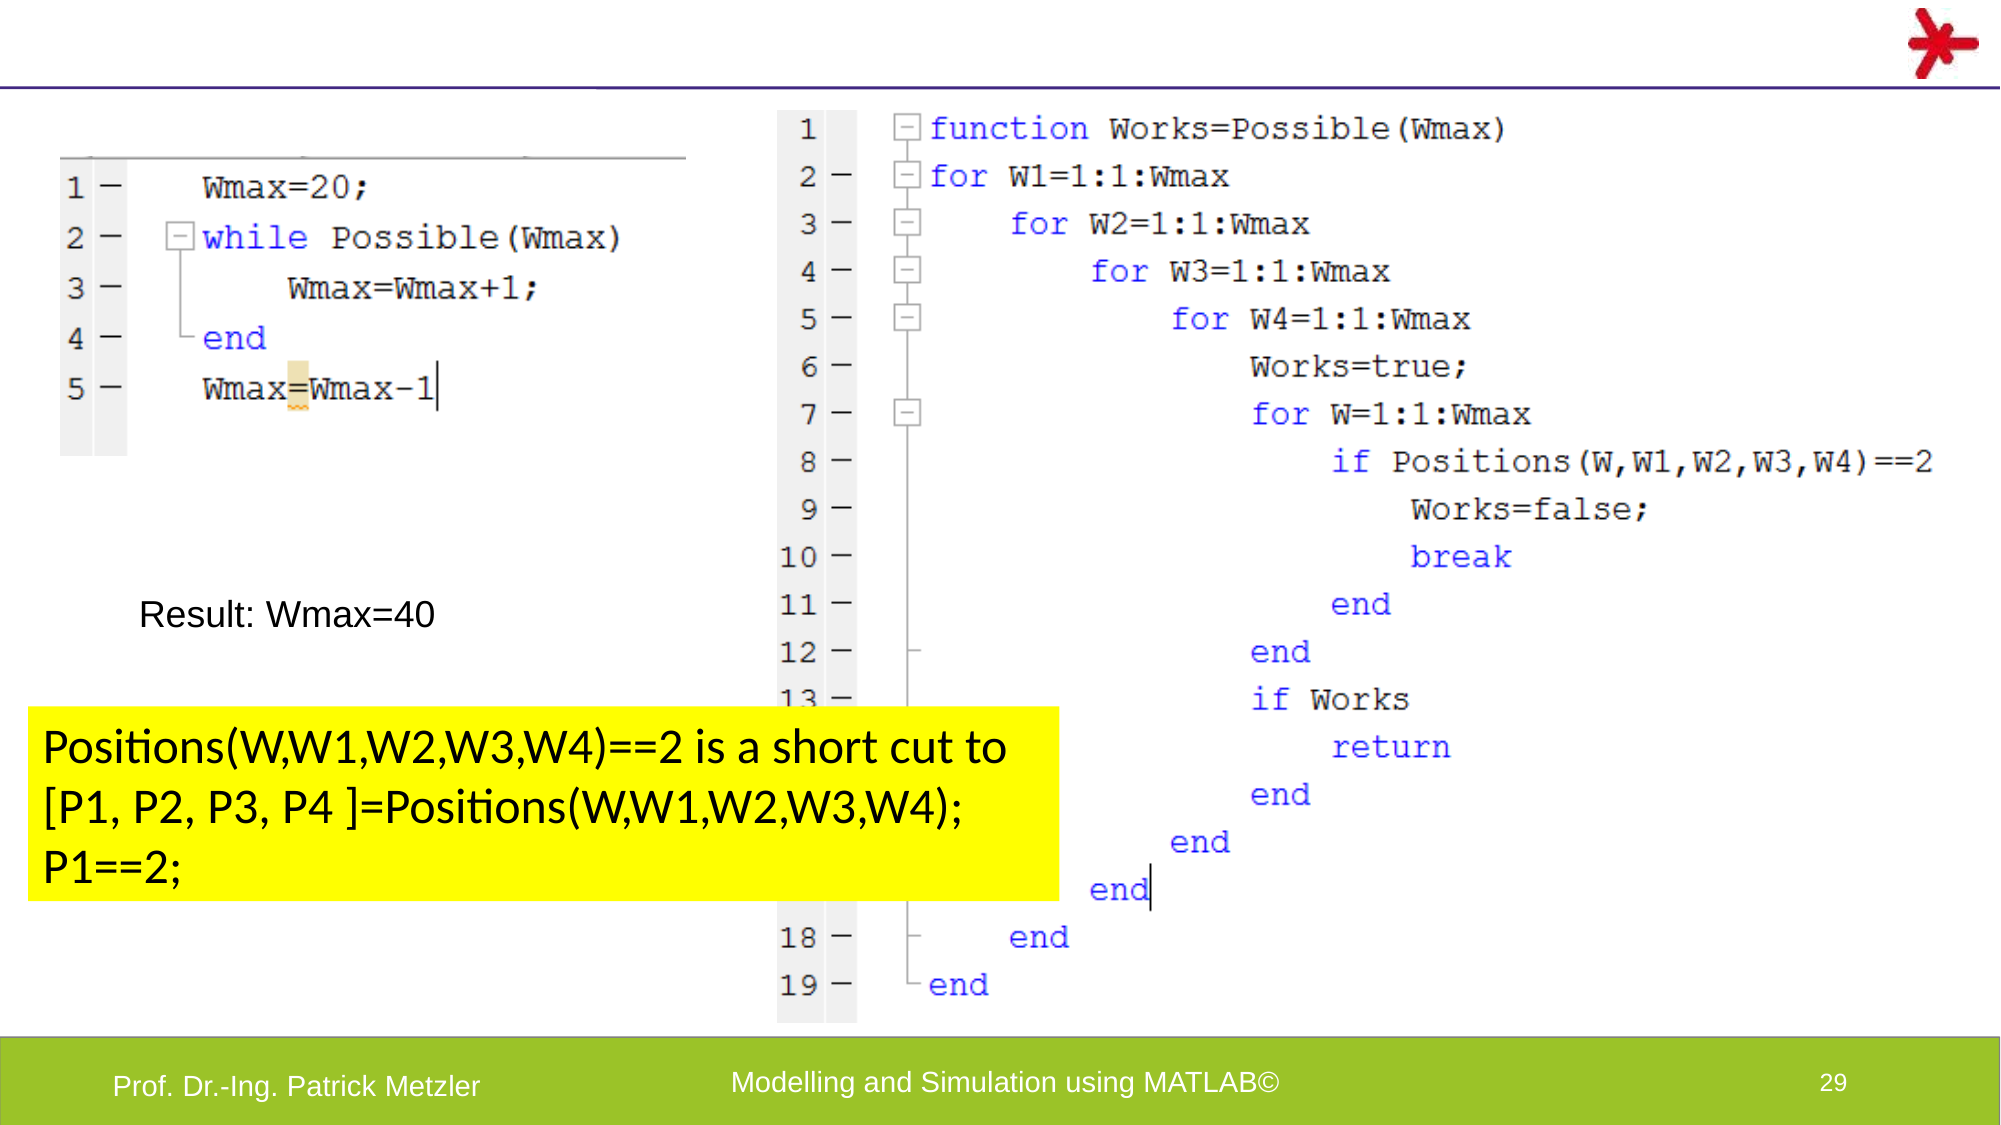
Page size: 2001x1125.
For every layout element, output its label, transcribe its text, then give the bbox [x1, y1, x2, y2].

picture [1908, 8, 1979, 79]
text_box Result: Wmax=40 [123, 582, 451, 643]
text_box Positions(W,W1,W2,W3,W4)==2 is a short cut to [P1, P2, P3, P4 ]=Positions(W,W1,W2,W3,W4); P1==2; [28, 706, 777, 902]
picture [60, 156, 686, 456]
picture [777, 110, 1960, 1023]
